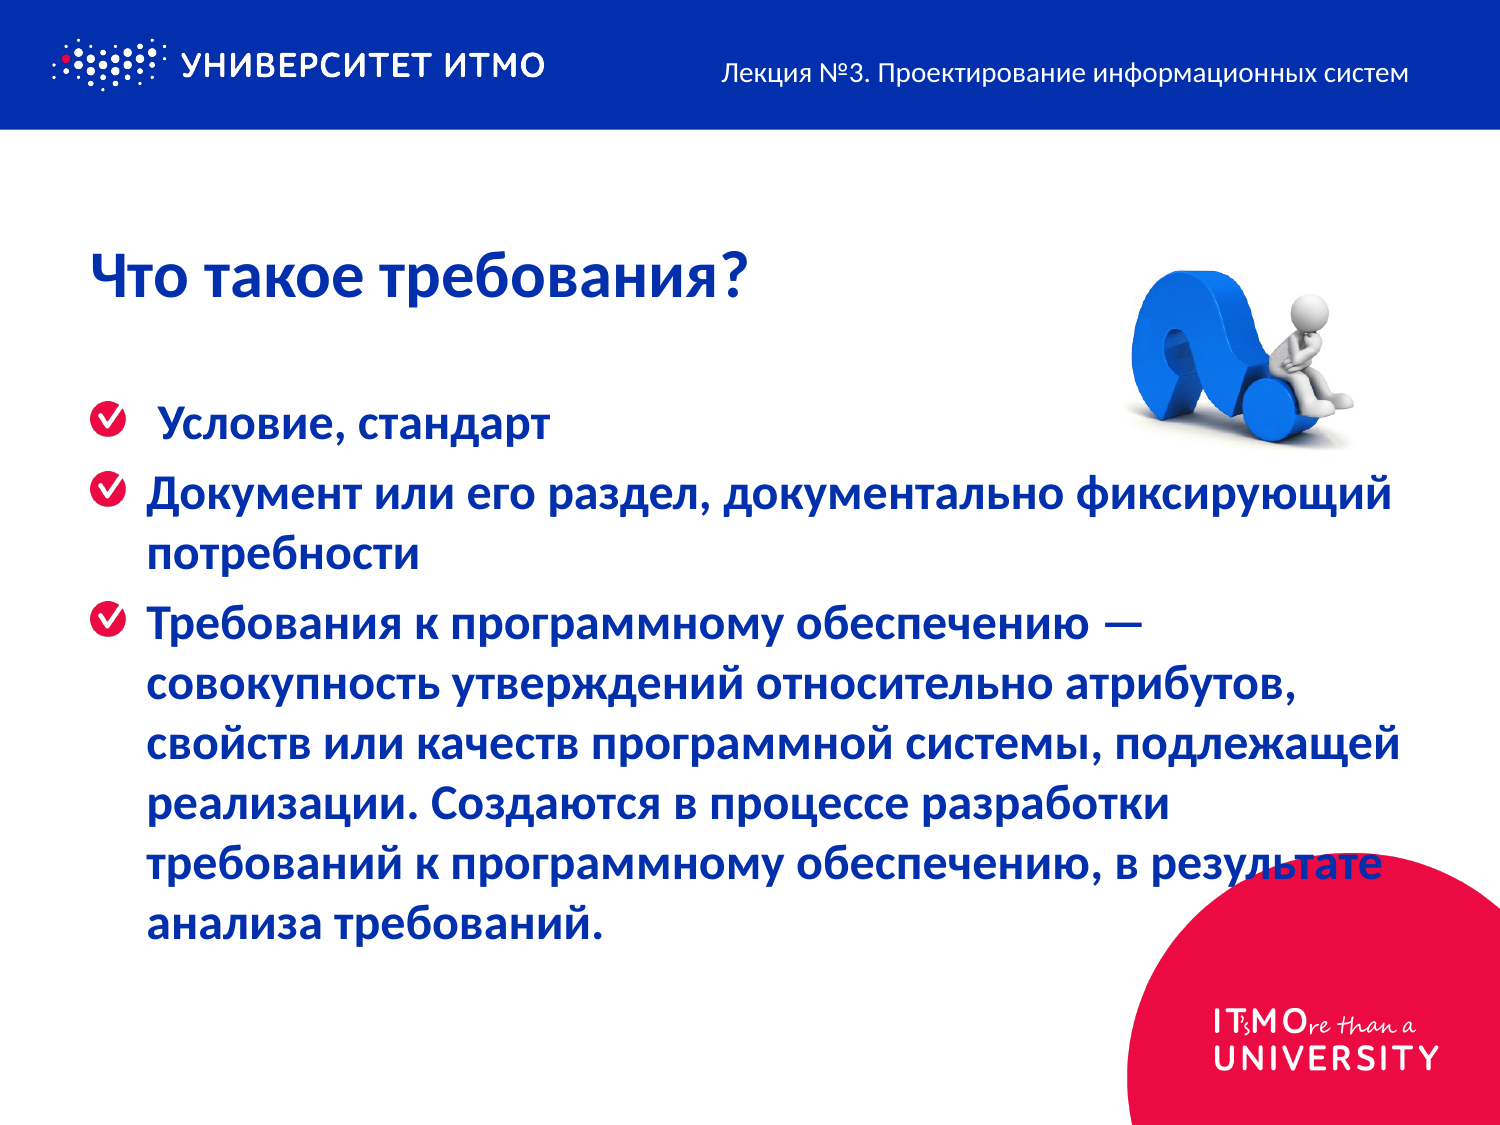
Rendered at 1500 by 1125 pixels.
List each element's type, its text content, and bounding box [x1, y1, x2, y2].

footer Лекция №3. Проектирование информационных систем [661, 40, 1425, 101]
picture [90, 471, 126, 507]
picture [0, 0, 596, 130]
picture [1107, 832, 1500, 1125]
picture [90, 601, 126, 637]
list Условие, стандарт Документ или его раздел, документально фиксирующий потребности Требования к программному обеспечению — совокупность утверждений относительно атрибутов, свойств или качеств программной системы, подлежащей реализации. Создаются в процессе разработки требований к программному обеспечению, в результате анализа требований. [75, 381, 1425, 1005]
picture [90, 401, 126, 437]
title Что такое требования? [75, 202, 1425, 339]
picture [1094, 234, 1393, 475]
